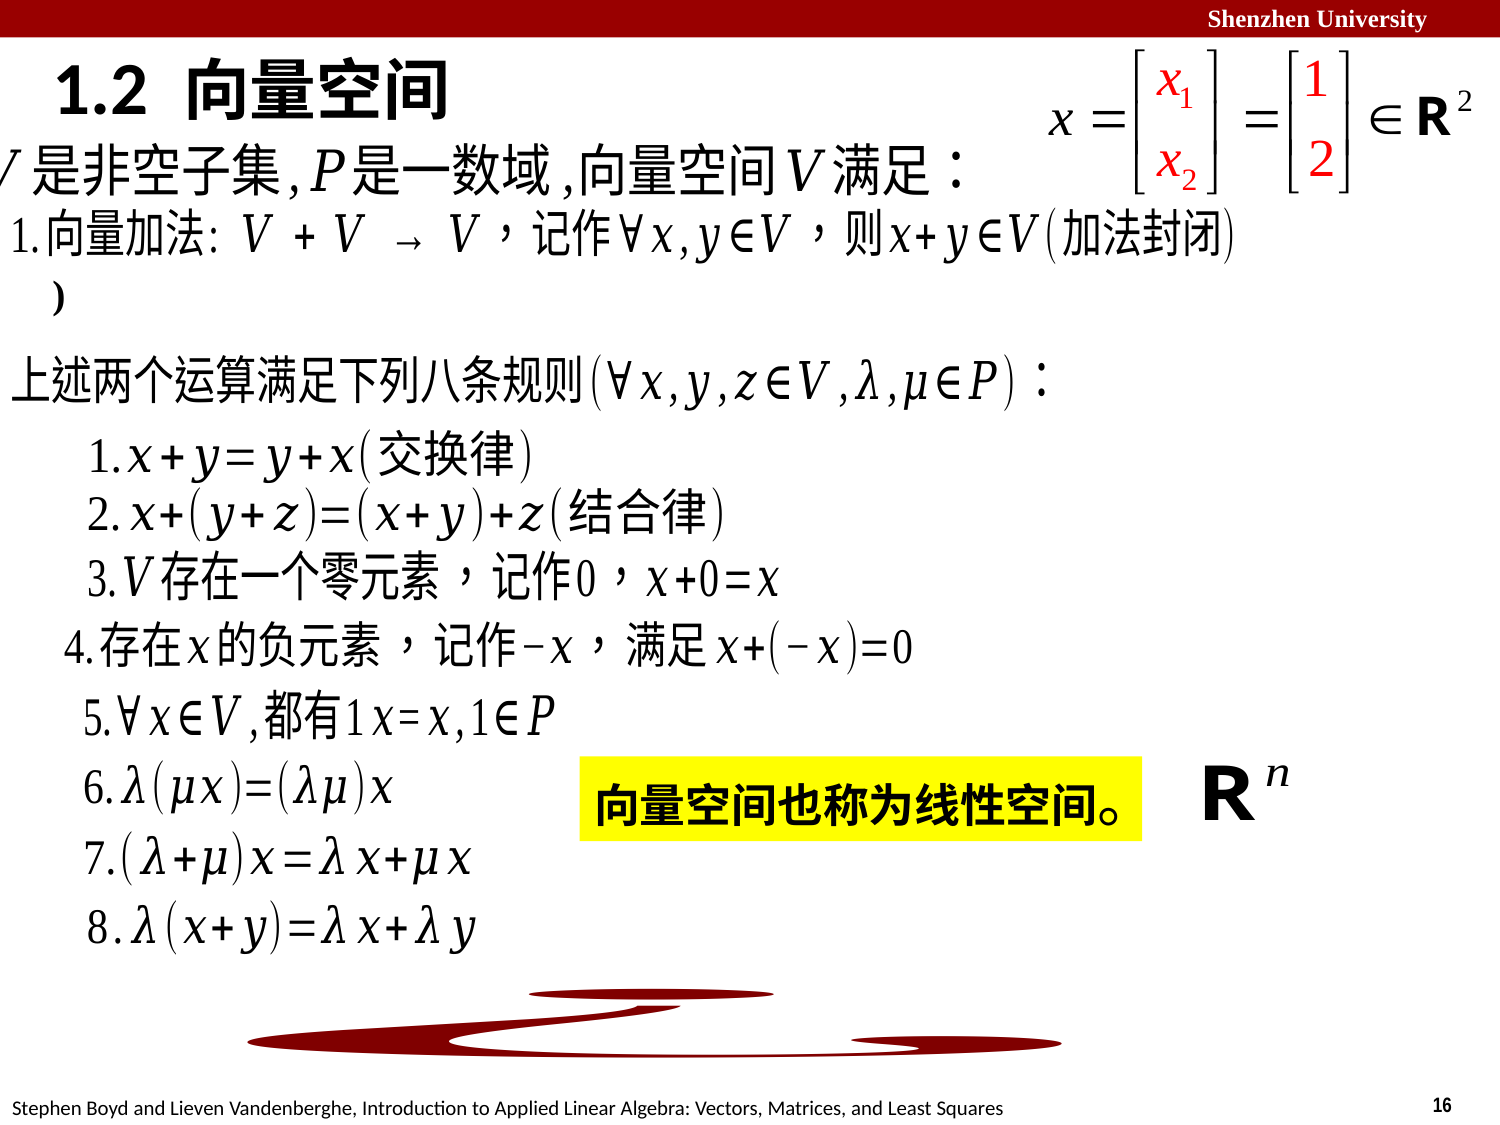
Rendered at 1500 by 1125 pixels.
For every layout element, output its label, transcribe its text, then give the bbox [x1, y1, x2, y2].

text_box 1.2 向量空间 [37, 37, 1035, 131]
text_box 向量空间也称为线性空间。 [579, 756, 1143, 842]
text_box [1183, 737, 1309, 834]
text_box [1037, 37, 1483, 208]
